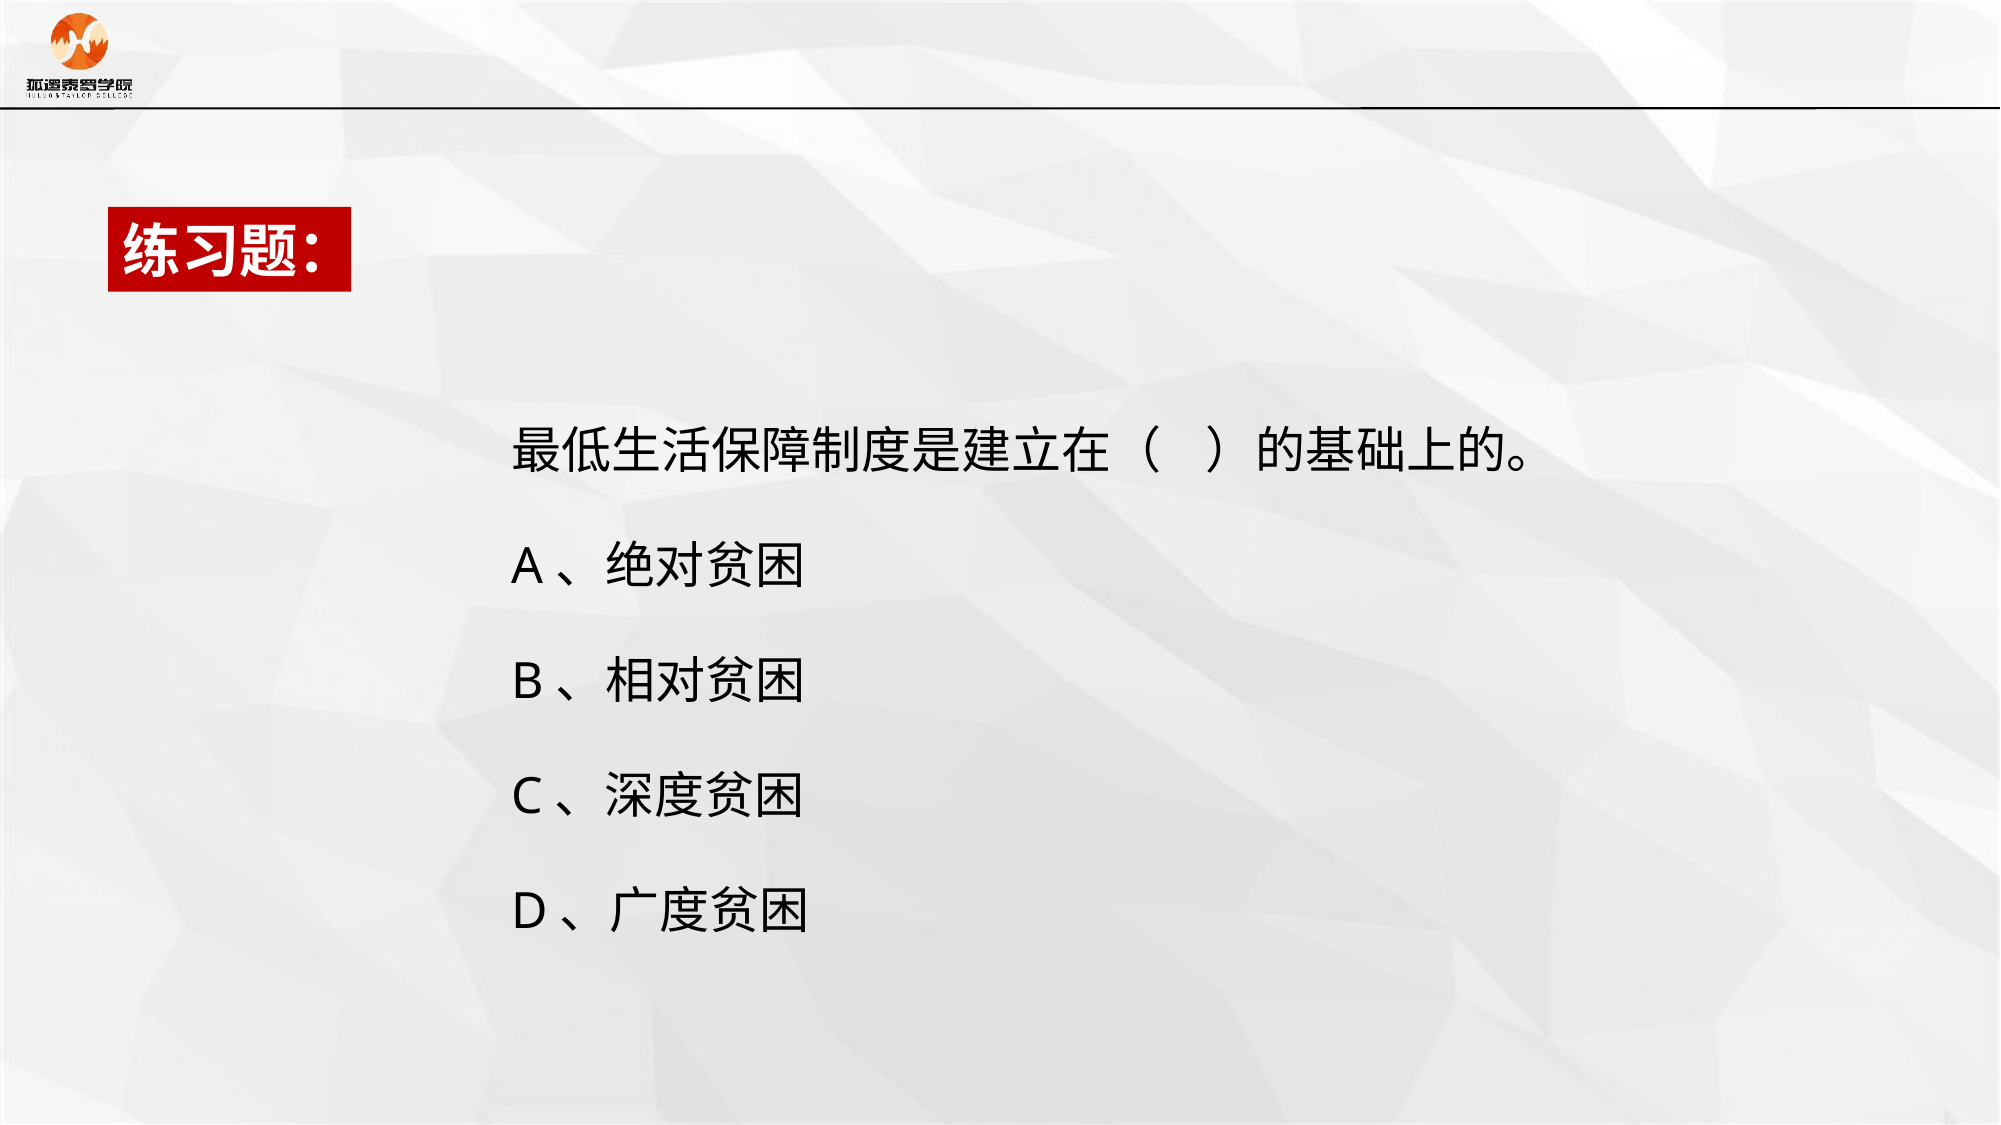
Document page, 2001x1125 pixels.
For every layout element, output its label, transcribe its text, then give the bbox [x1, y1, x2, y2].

text_box 练习题： [108, 206, 352, 292]
subtitle 最低生活保障制度是建立在（ ）的基础上的。 A、绝对贫困 B、相对贫困 C、深度贫困 D、广度贫困 [496, 363, 1696, 965]
picture [4, 0, 154, 111]
